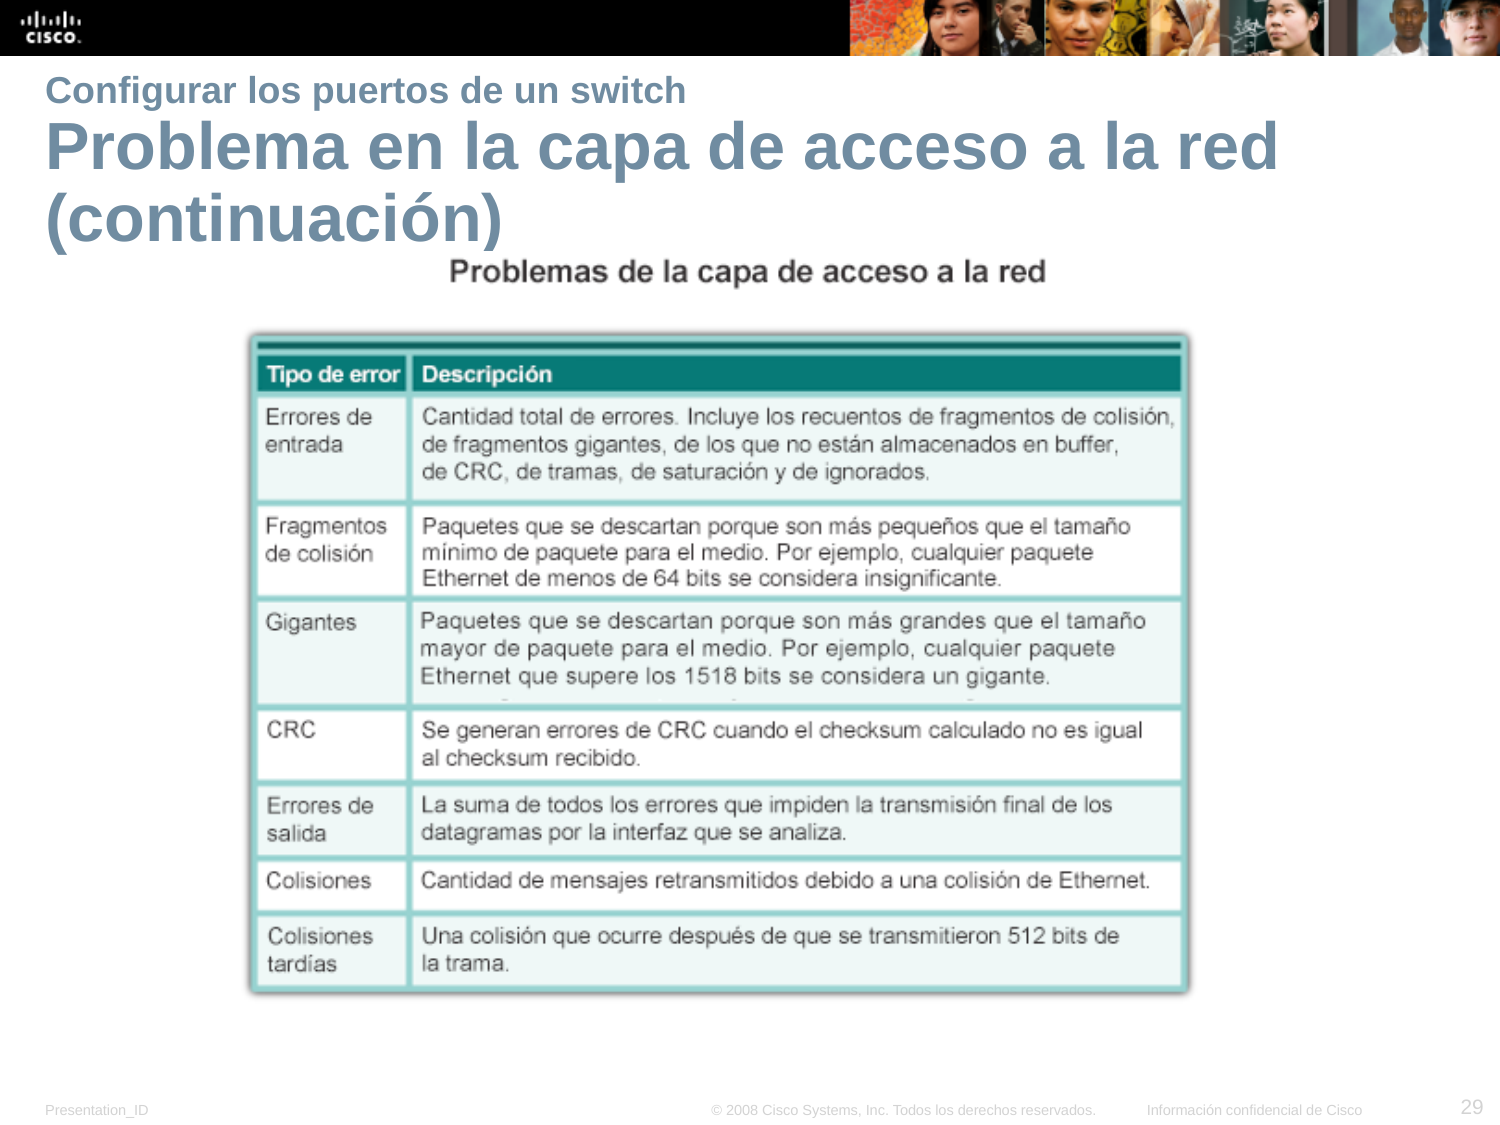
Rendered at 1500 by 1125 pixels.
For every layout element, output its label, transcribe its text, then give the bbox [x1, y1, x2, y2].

title Configurar los puertos de un switch Problema en la capa de acceso a la red (continuación) [31, 64, 1471, 203]
picture [215, 251, 1251, 1033]
picture [0, 0, 1500, 56]
